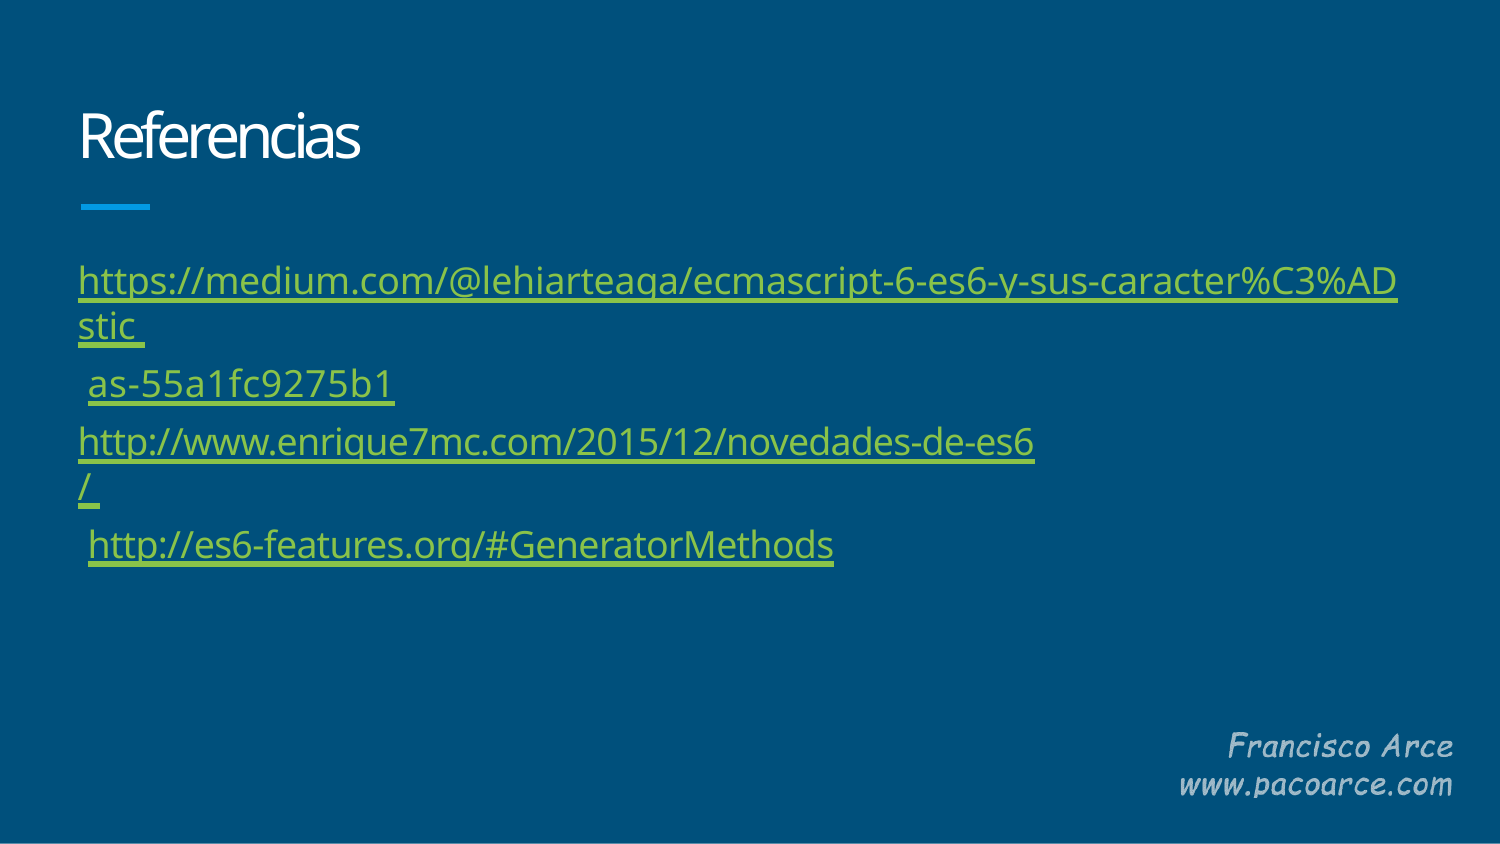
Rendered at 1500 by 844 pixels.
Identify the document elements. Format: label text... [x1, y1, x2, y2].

text_box https://medium.com/@lehiarteaga/ecmascript-6-es6-y-sus-caracter%C3%ADstic as-55a1fc9275b1 http://www.enrique7mc.com/2015/12/novedades-de-es6/ http://es6-features.org/#GeneratorMethods [75, 248, 1415, 483]
text_box [1173, 732, 1455, 798]
title Referencias [75, 94, 430, 237]
